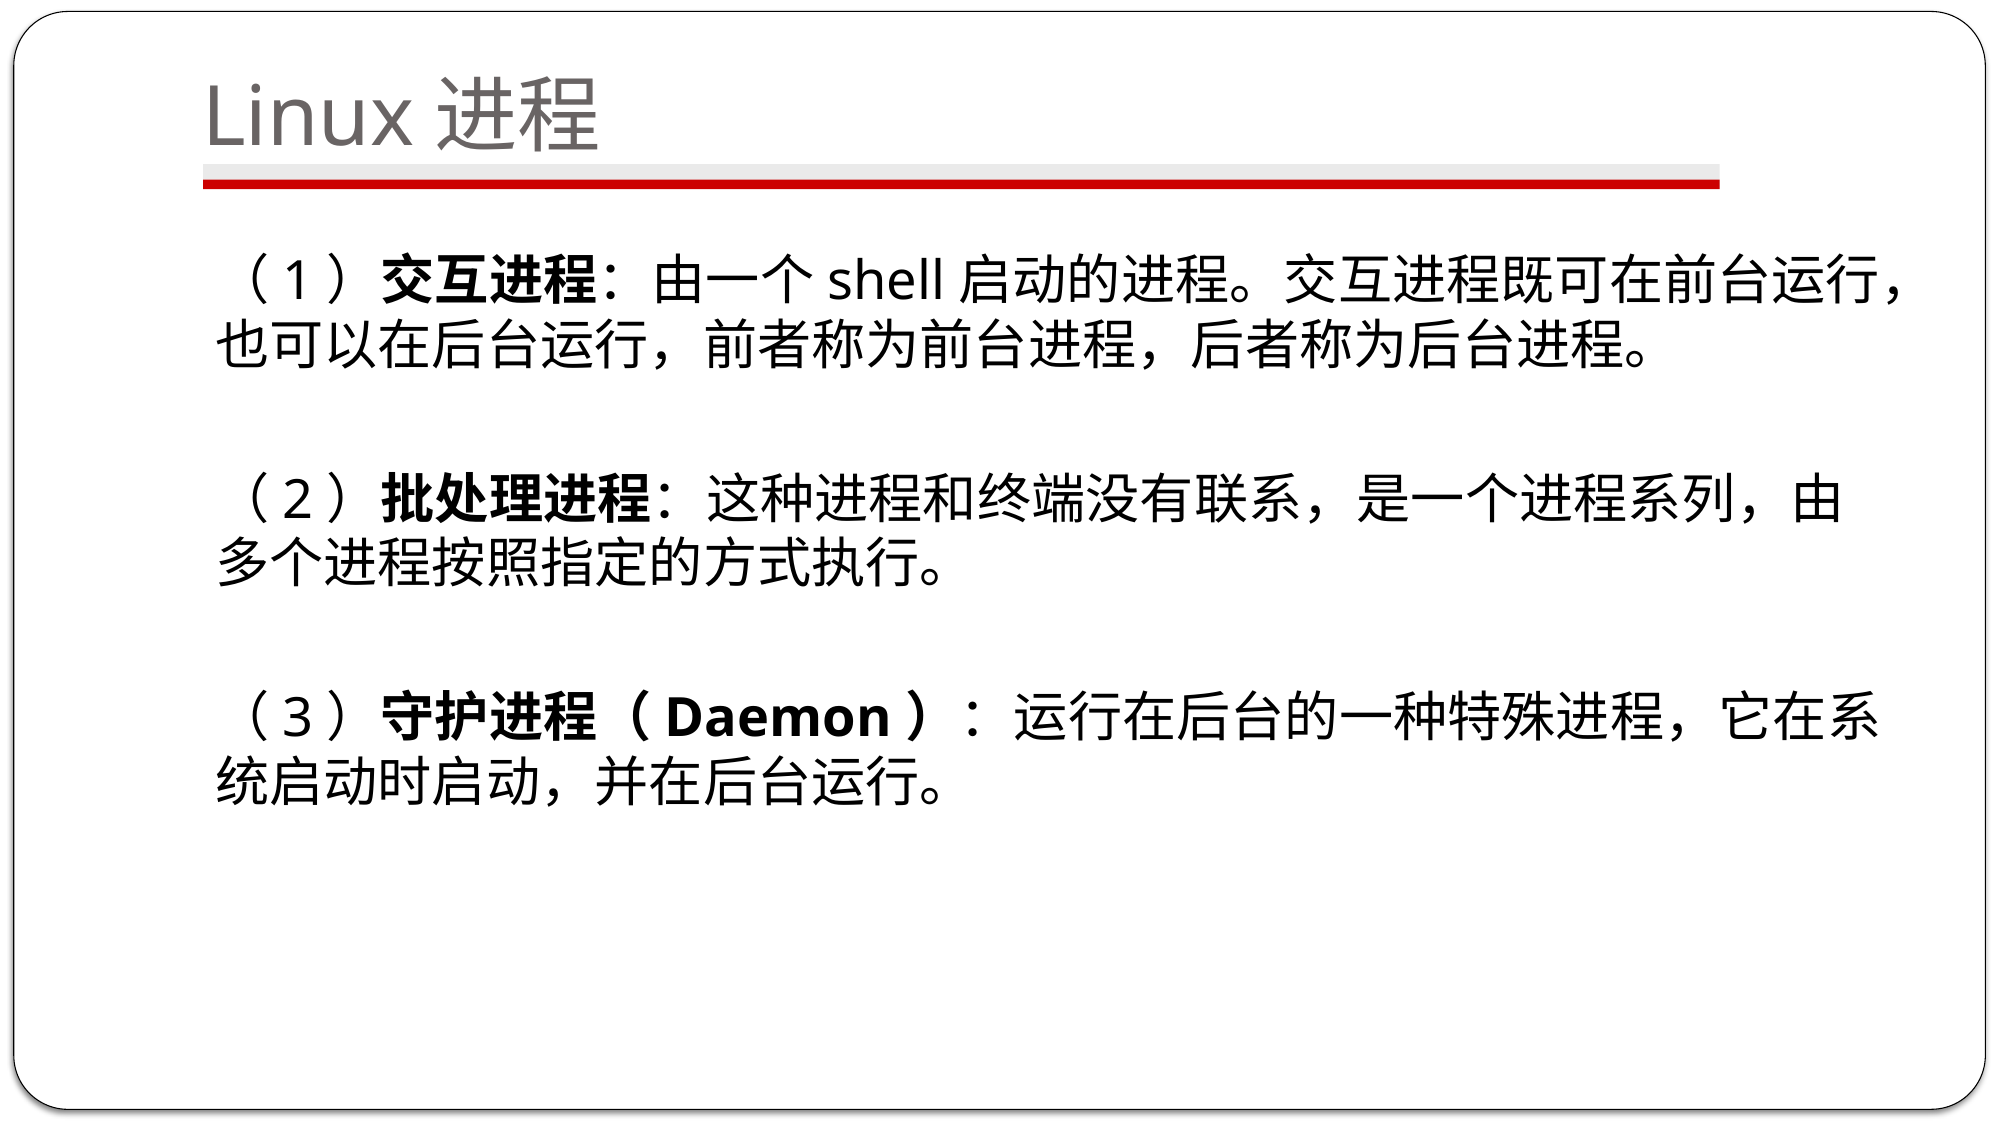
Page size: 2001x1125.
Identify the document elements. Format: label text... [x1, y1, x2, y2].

title Linux进程 [187, 70, 1879, 178]
list （1）交互进程：由一个shell启动的进程。交互进程既可在前台运行，也可以在后台运行，前者称为前台进程，后者称为后台进程。 （2）批处理进程：这种进程和终端没有联系，是一个进程系列，由多个进程按照指定的方式执行。 （3）守护进程（Daemon）：运行在后台的一种特殊进程，它在系统启动时启动，并在后台运行。 [200, 237, 1900, 988]
